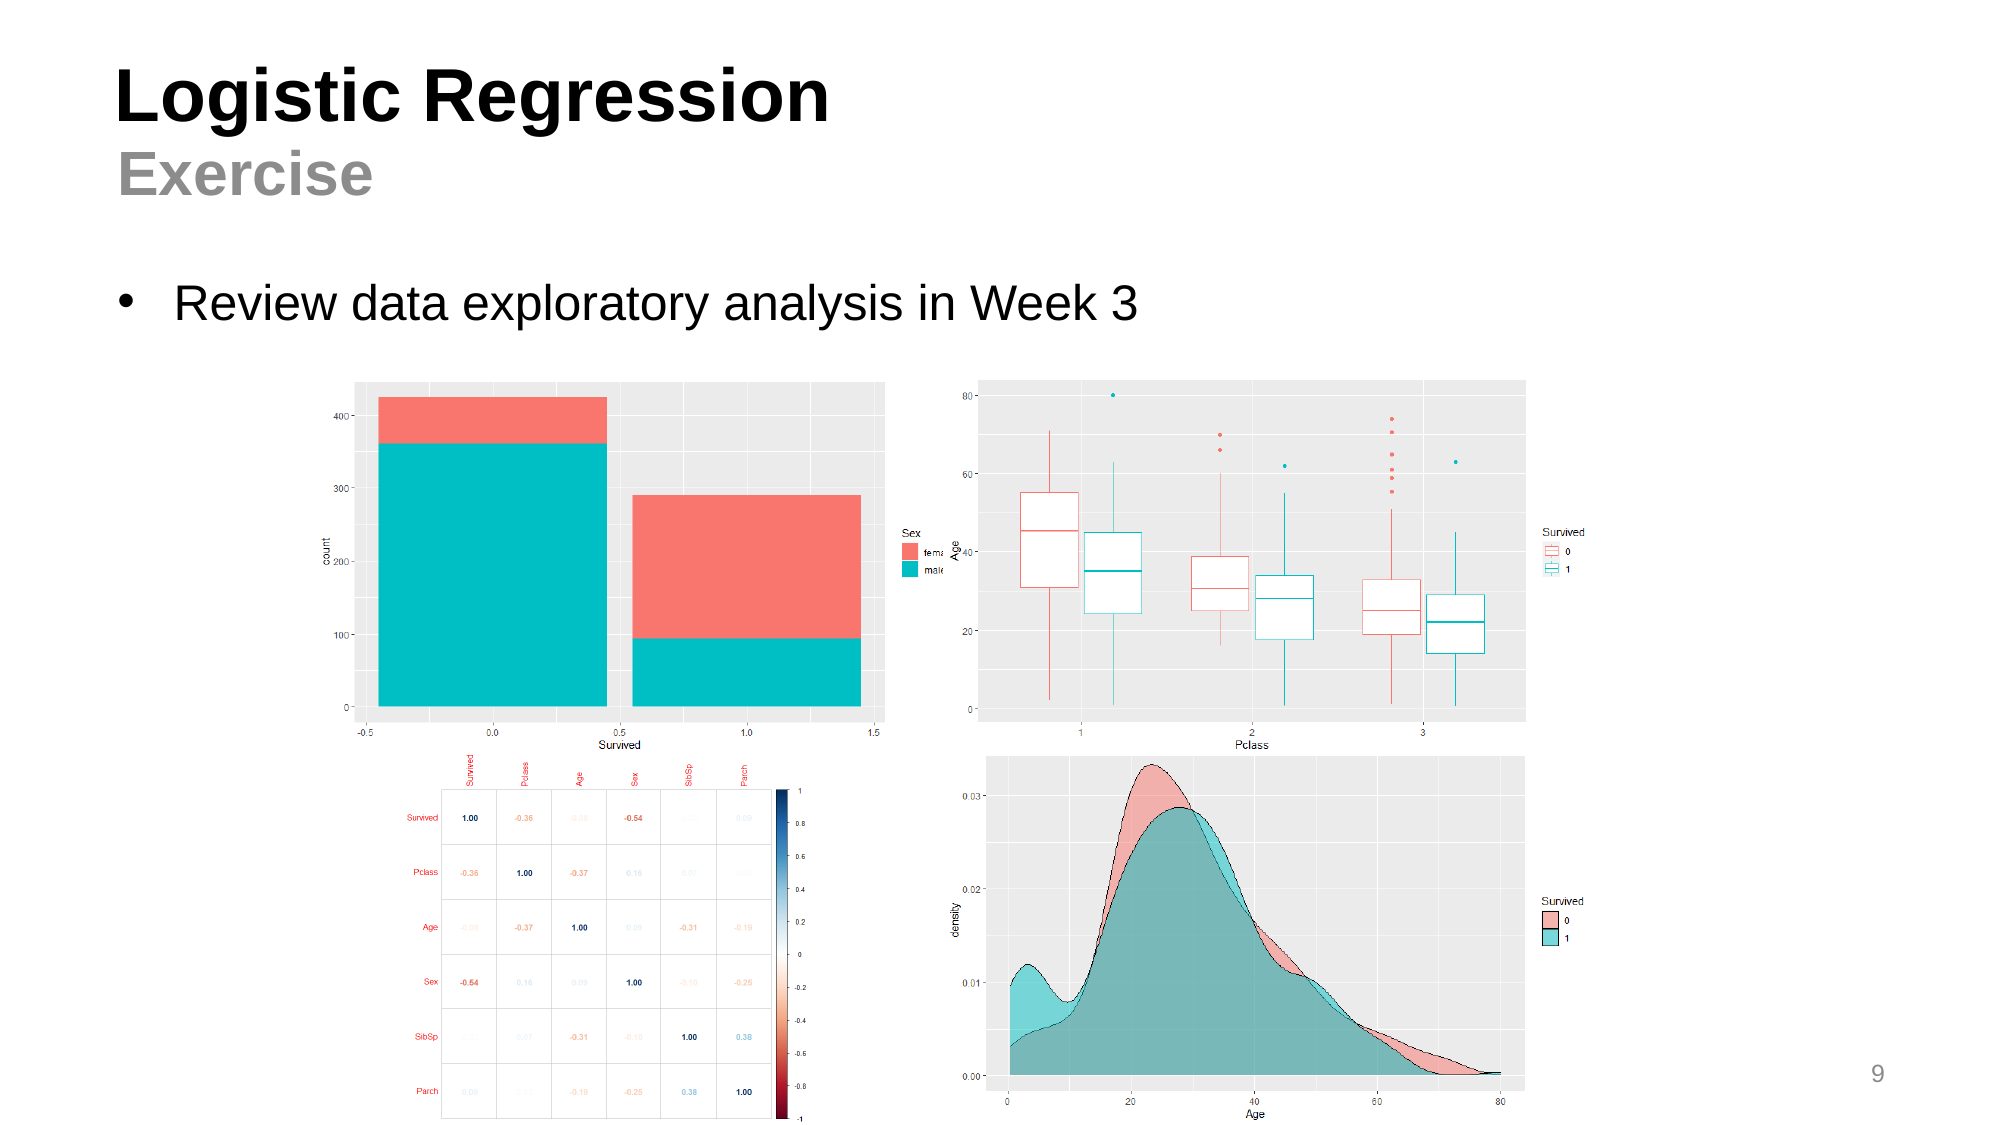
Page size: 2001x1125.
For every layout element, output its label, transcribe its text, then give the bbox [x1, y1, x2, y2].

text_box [314, 373, 1596, 1125]
title Logistic Regression [99, 45, 1898, 138]
list Exercise [102, 125, 1898, 201]
list Review data exploratory analysis in Week 3 [102, 262, 1914, 906]
slide_number 9 [1600, 1042, 1900, 1103]
